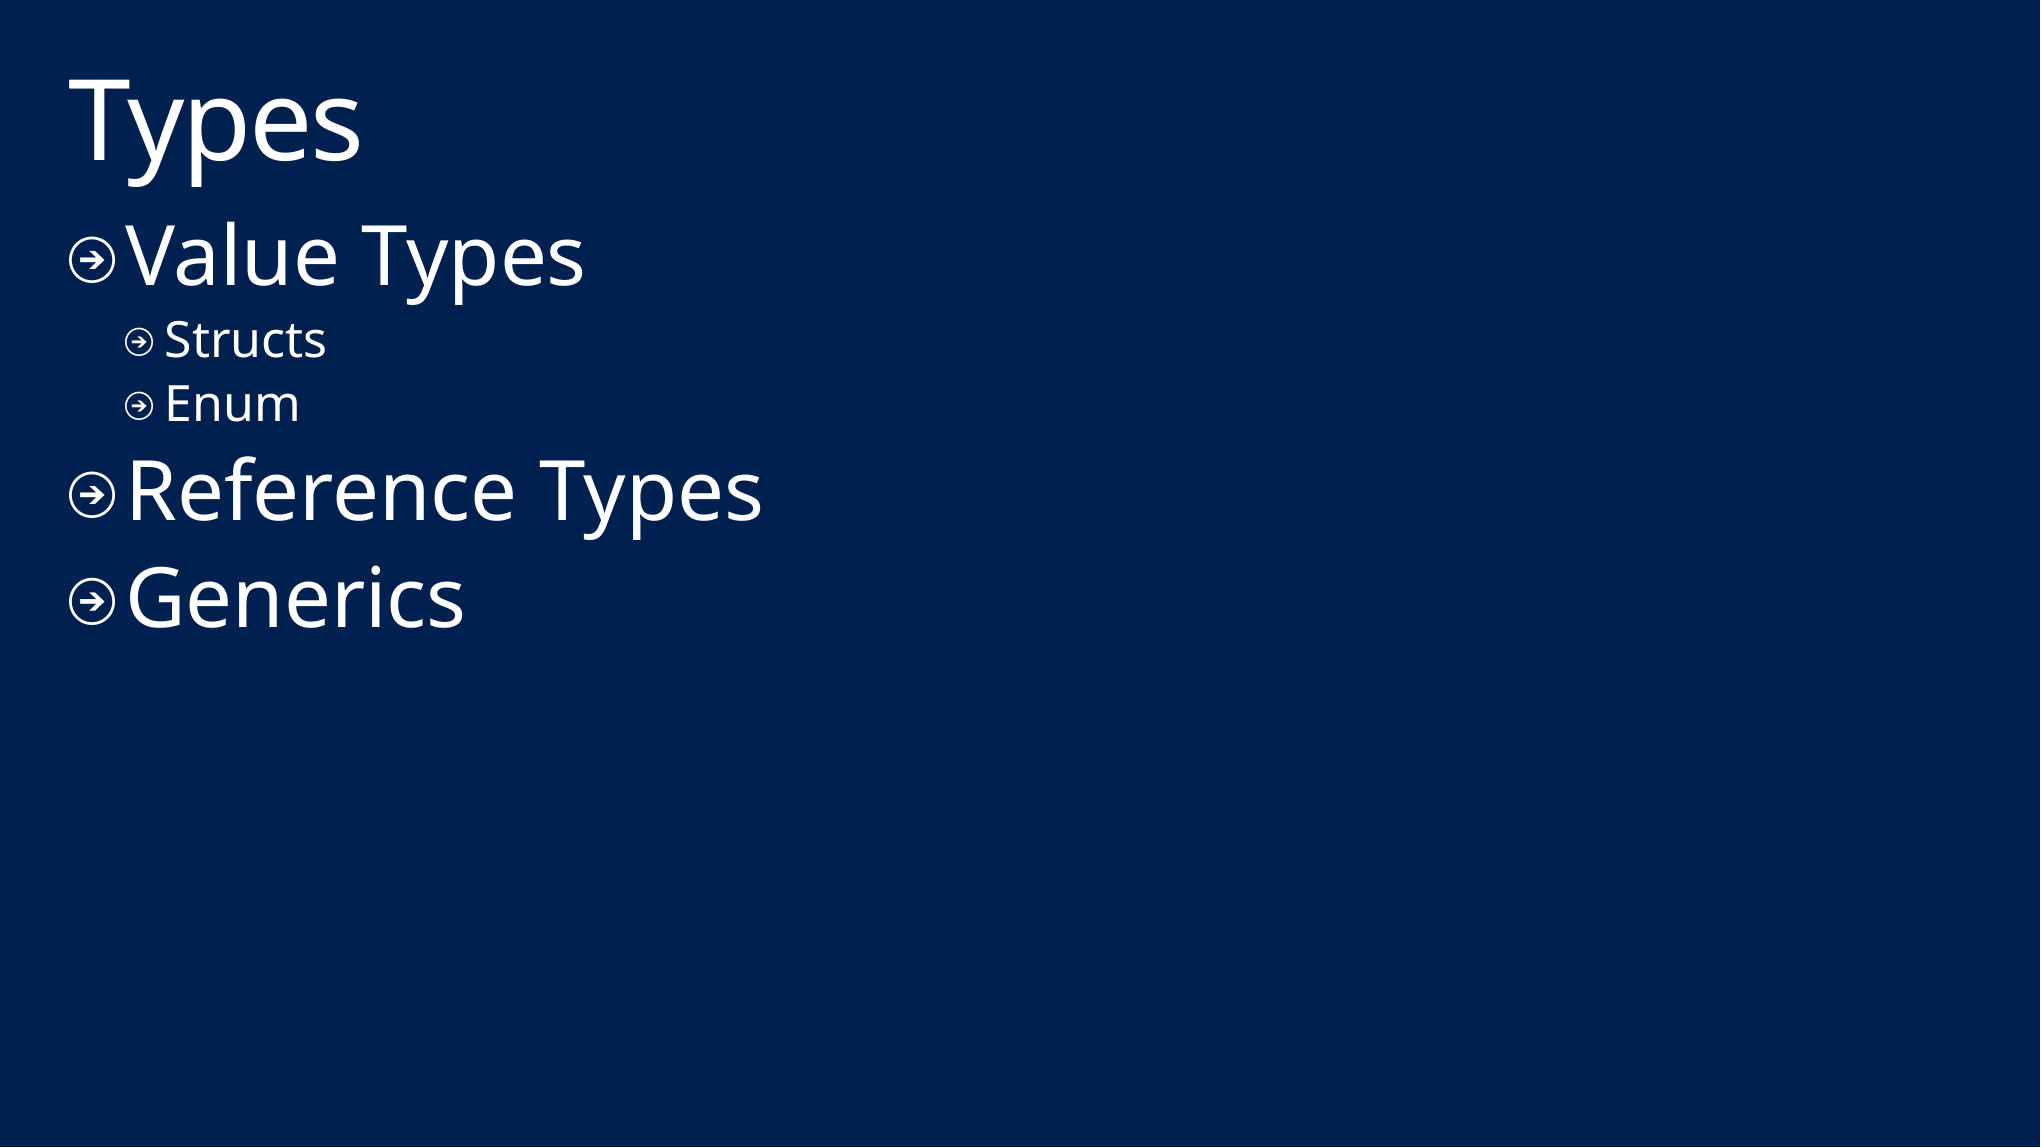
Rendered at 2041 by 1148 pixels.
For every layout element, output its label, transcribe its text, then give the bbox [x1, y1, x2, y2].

title Types [45, 48, 1996, 199]
picture [69, 565, 128, 625]
picture [125, 320, 161, 356]
picture [69, 459, 128, 518]
picture [125, 384, 161, 420]
picture [69, 224, 128, 283]
list Value Types Structs Enum Reference Types Generics [45, 199, 1996, 676]
